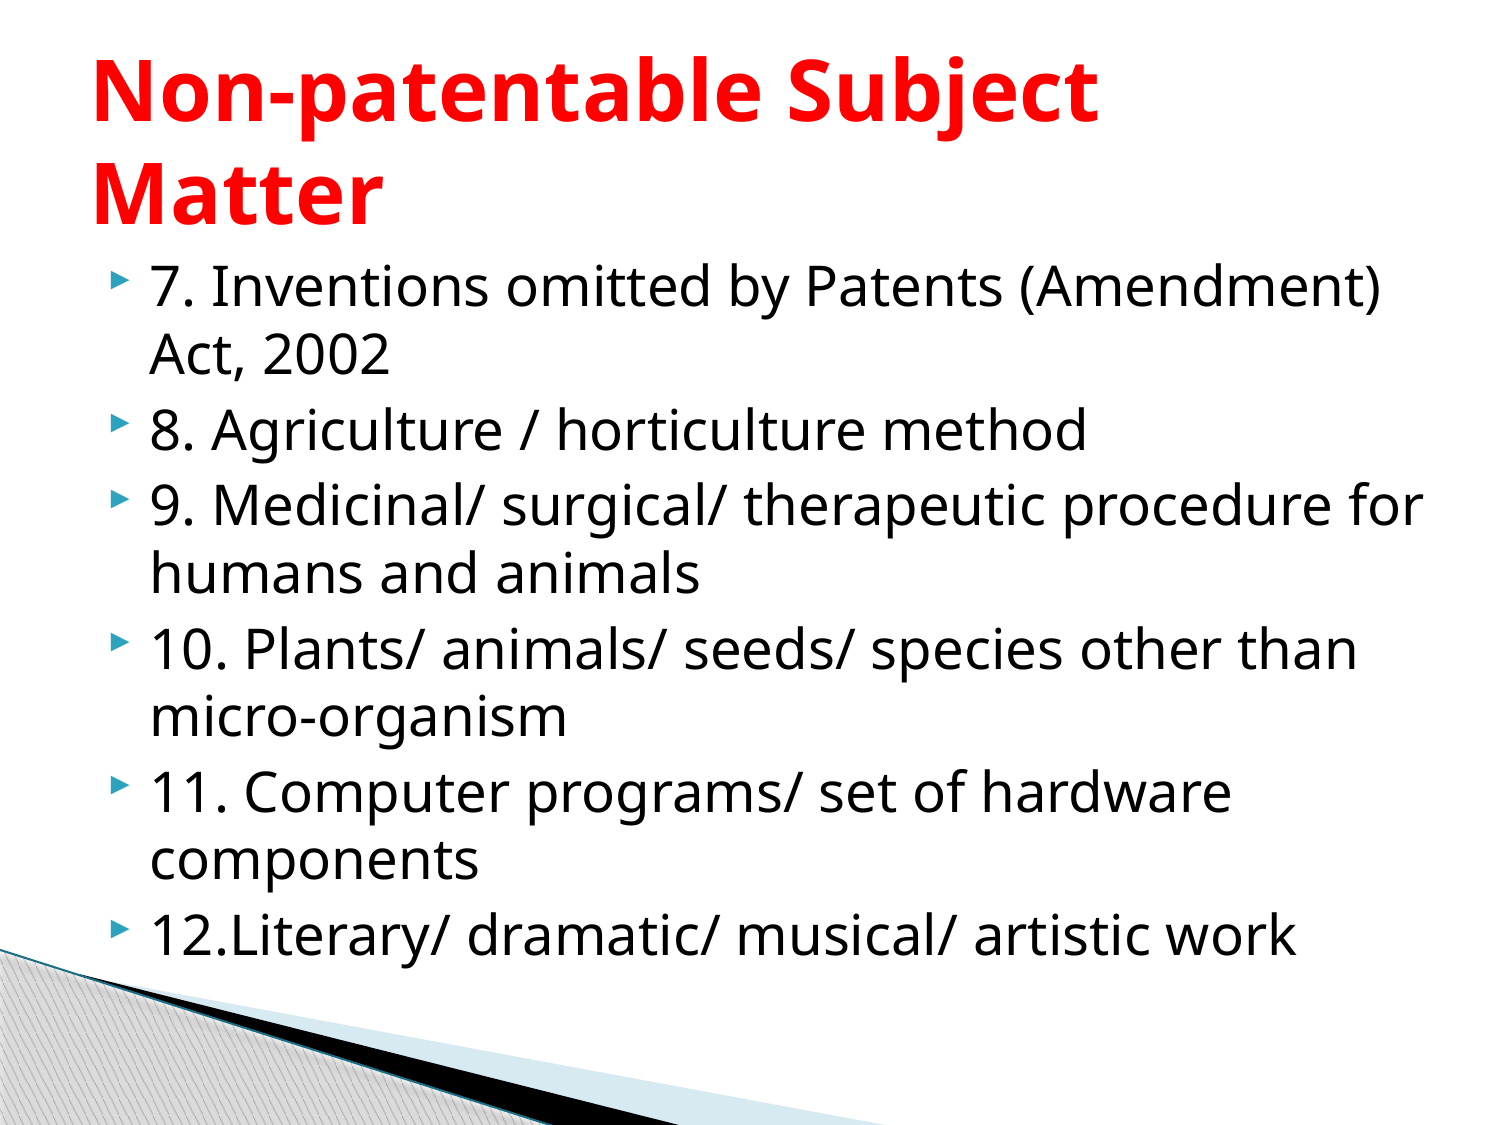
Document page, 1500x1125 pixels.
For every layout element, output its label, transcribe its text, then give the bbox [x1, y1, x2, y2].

list 7. Inventions omitted by Patents (Amendment) Act, 2002 8. Agriculture / horticulture method 9. Medicinal/ surgical/ therapeutic procedure for humans and animals 10. Plants/ animals/ seeds/ species other than micro-organism 11. Computer programs/ set of hardware components 12.Literary/ dramatic/ musical/ artistic work [75, 243, 1463, 986]
title Non-patentable Subject Matter [75, 45, 1425, 233]
